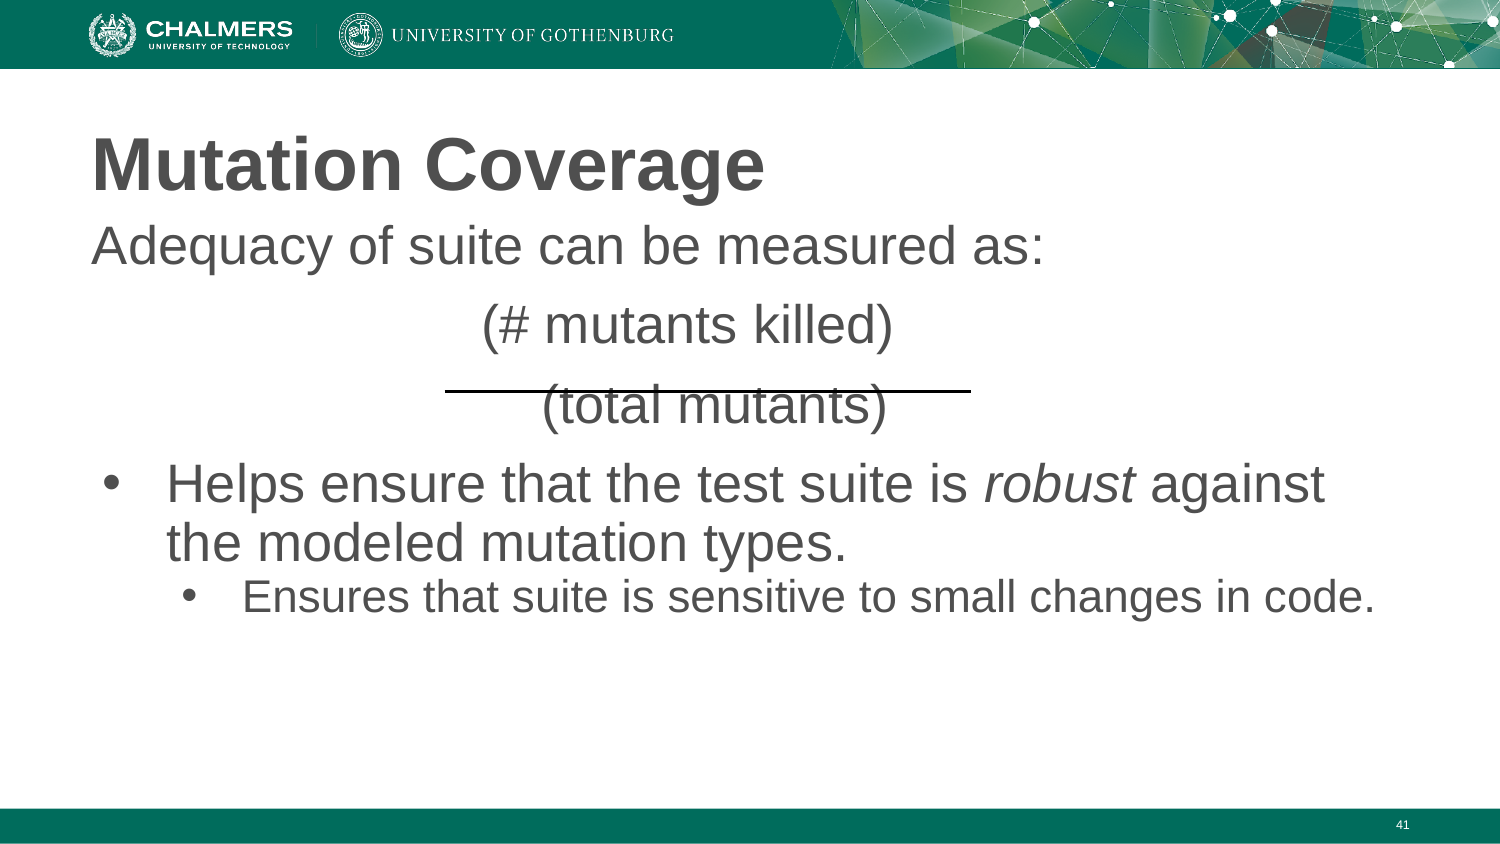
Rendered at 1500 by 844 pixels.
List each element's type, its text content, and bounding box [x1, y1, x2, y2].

title Mutation Coverage [76, 100, 1425, 210]
picture [64, 0, 696, 85]
picture [759, 0, 1500, 68]
list Adequacy of suite can be measured as: (# mutants killed) (total mutants) Helps ensure that the test suite is robust against the modeled mutation types. Ensures that suite is sensitive to small changes in code. [76, 210, 1425, 782]
slide_number ‹#› [1074, 809, 1425, 844]
